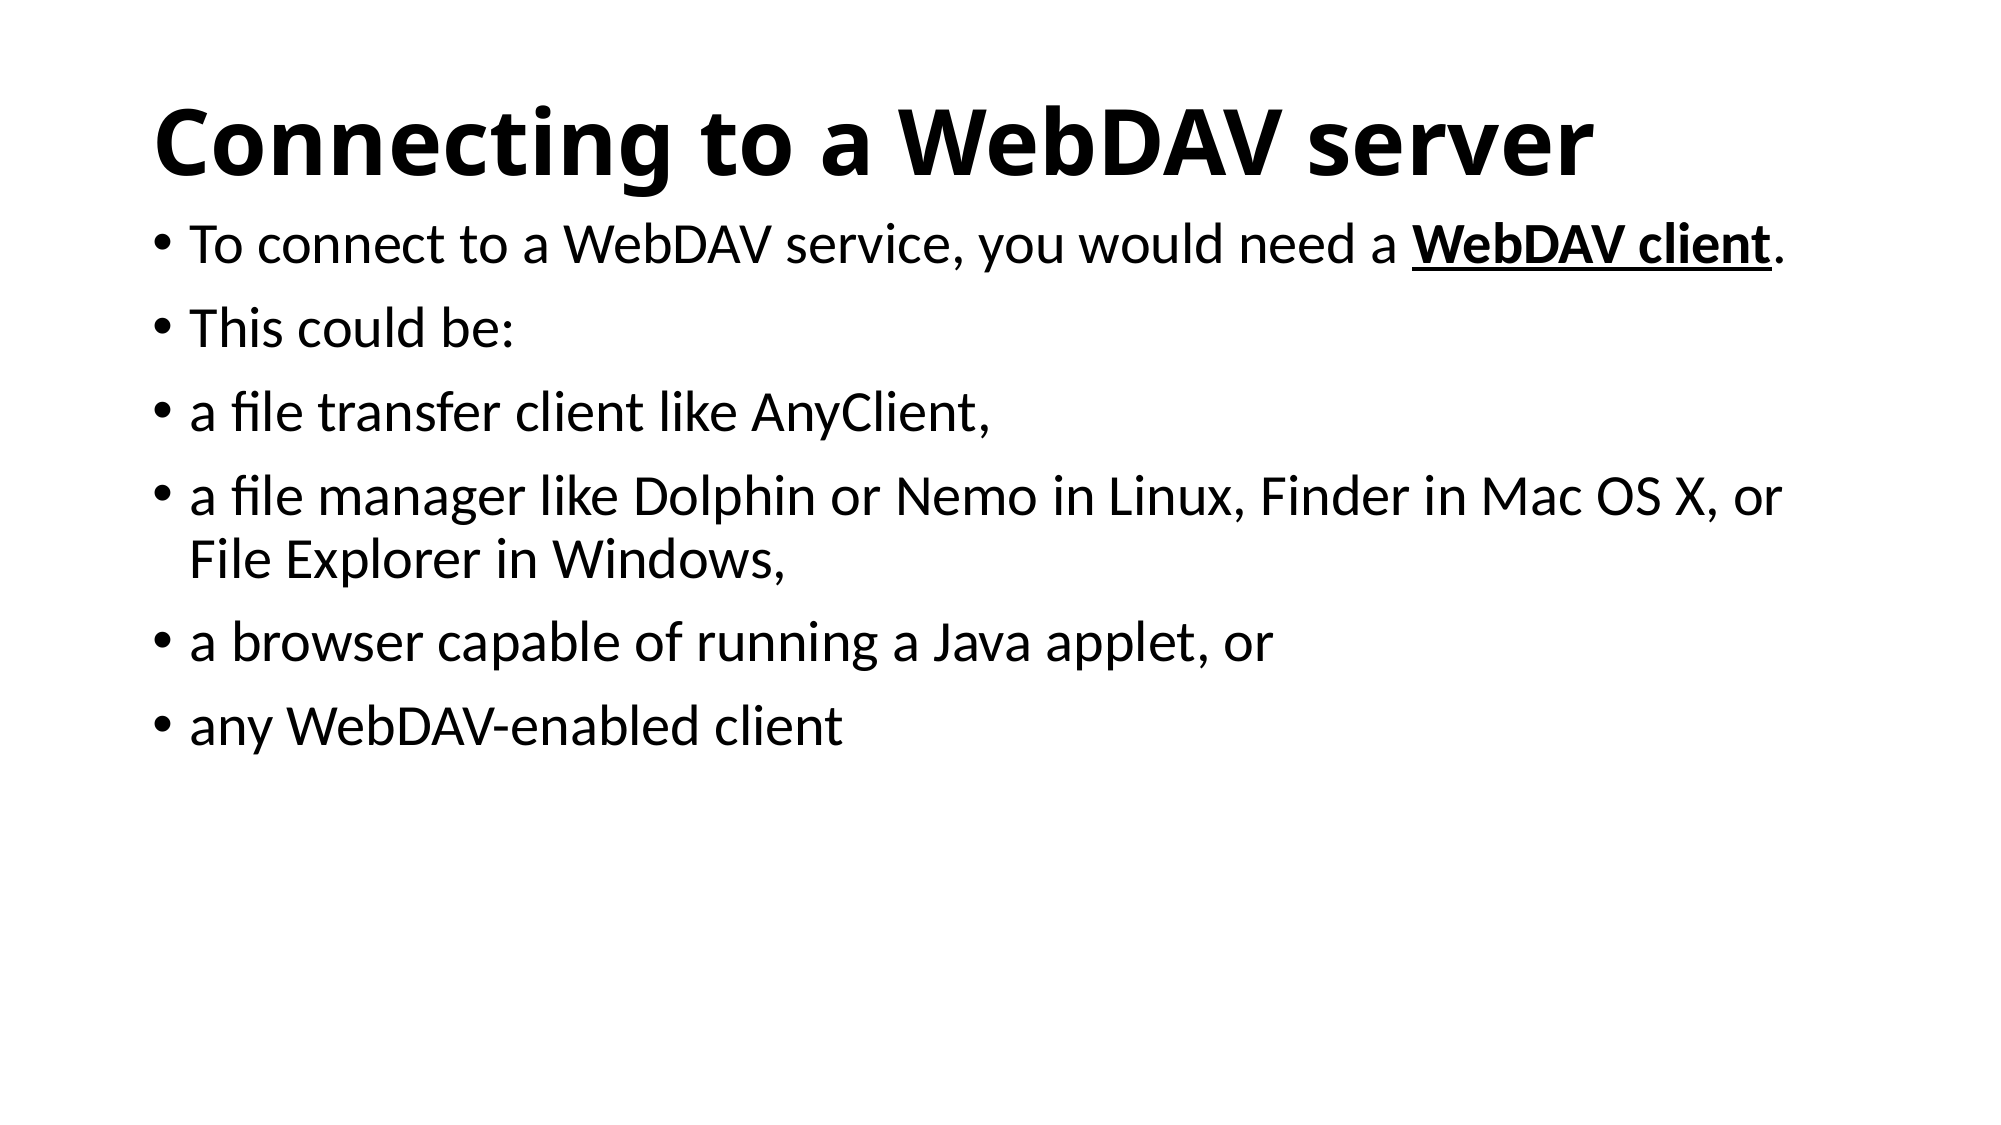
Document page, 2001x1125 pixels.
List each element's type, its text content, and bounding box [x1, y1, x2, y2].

list To connect to a WebDAV service, you would need a WebDAV client. This could be: a file transfer client like AnyClient, a file manager like Dolphin or Nemo in Linux, Finder in Mac OS X, or File Explorer in Windows, a browser capable of running a Java applet, or any WebDAV-enabled client [137, 205, 1863, 1014]
title Connecting to a WebDAV server [137, 59, 1863, 205]
